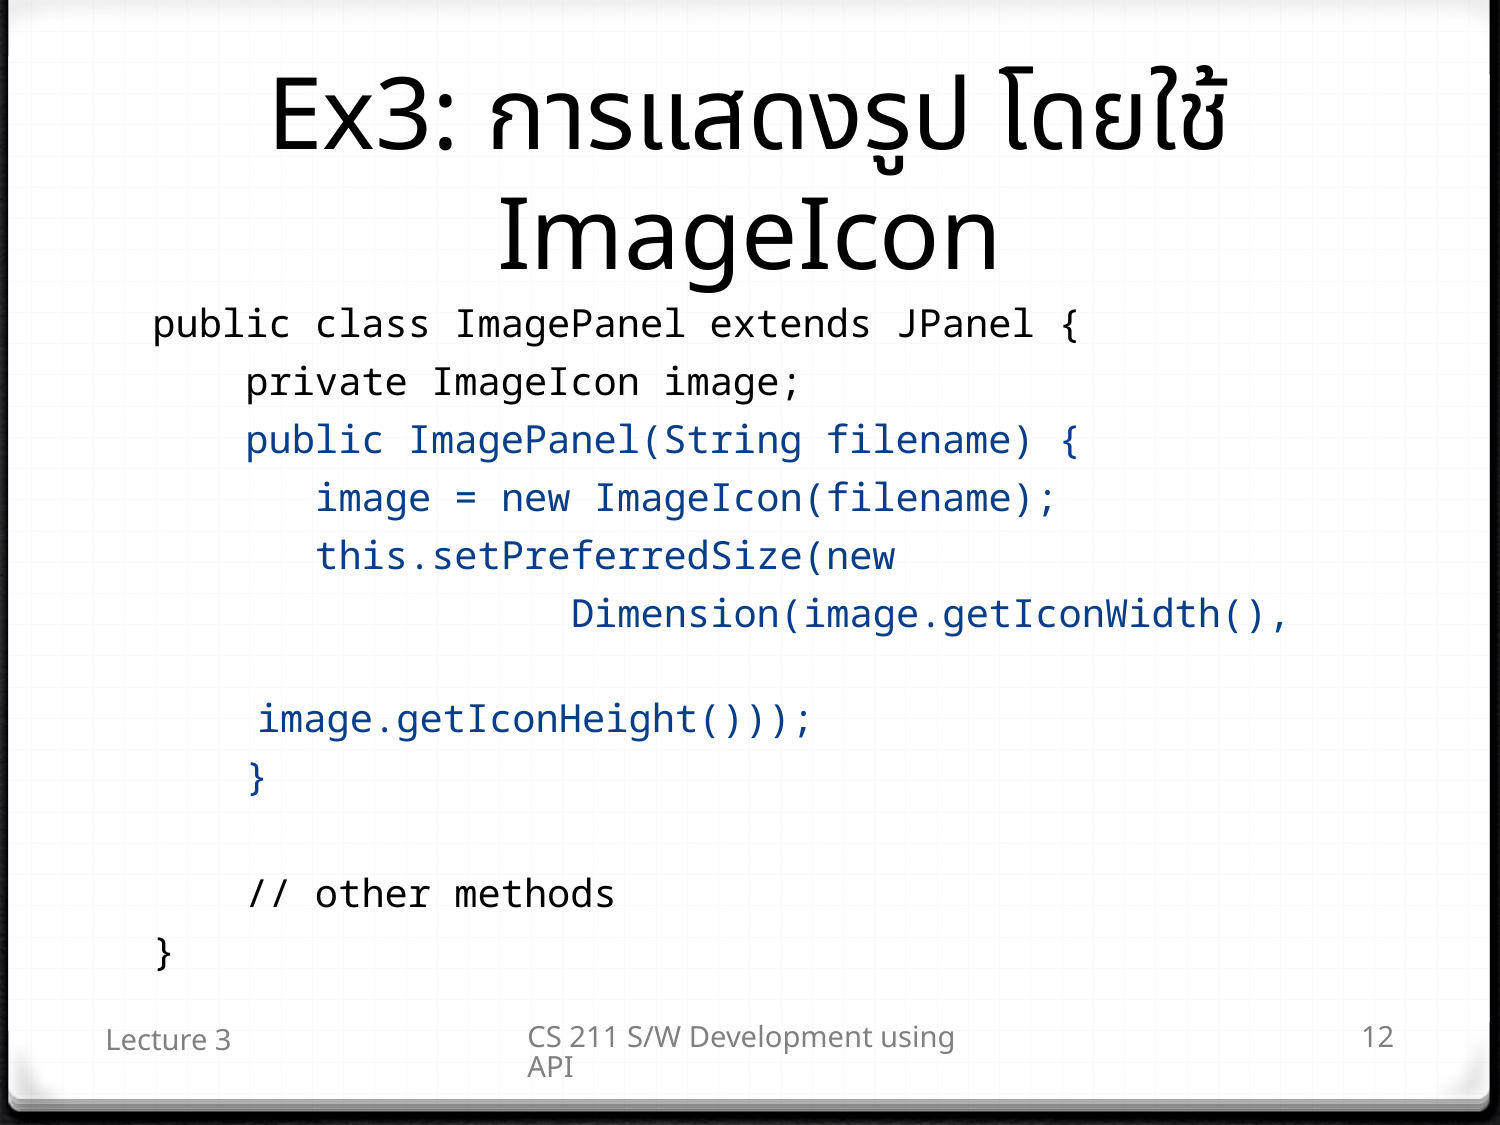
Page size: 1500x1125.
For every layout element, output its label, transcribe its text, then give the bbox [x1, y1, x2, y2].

footer CS 211 S/W Development using API [512, 1008, 988, 1069]
title Ex3: การแสดงรูป โดยใช้ ImageIcon [90, 71, 1410, 268]
picture [0, 0, 1500, 1125]
slide_number 12 [1059, 1008, 1410, 1069]
slide_number Lecture 3 [90, 1008, 441, 1069]
list public class ImagePanel extends JPanel { private ImageIcon image; public ImagePanel(String filename) { image = new ImageIcon(filename); this.setPreferredSize(new Dimension(image.getIconWidth(), image.getIconHeight())); } // other methods } [137, 290, 1363, 983]
